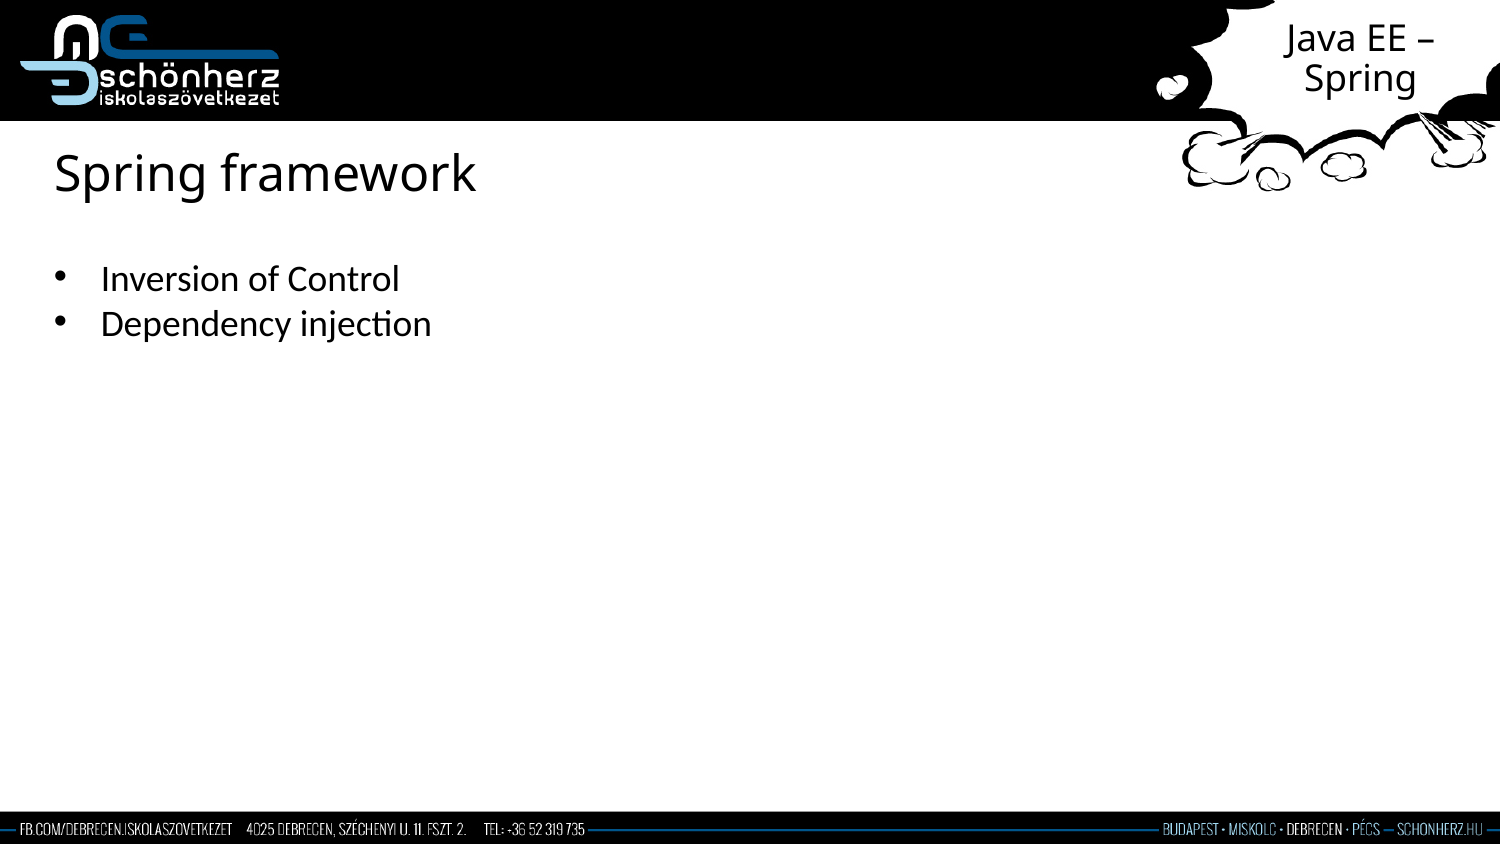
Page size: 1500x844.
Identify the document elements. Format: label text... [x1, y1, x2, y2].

subtitle Spring framework [39, 140, 1455, 213]
text_box Inversion of Control Dependency injection [39, 246, 1455, 351]
title Java EE – Spring [1233, 11, 1488, 107]
picture [0, 0, 1500, 844]
